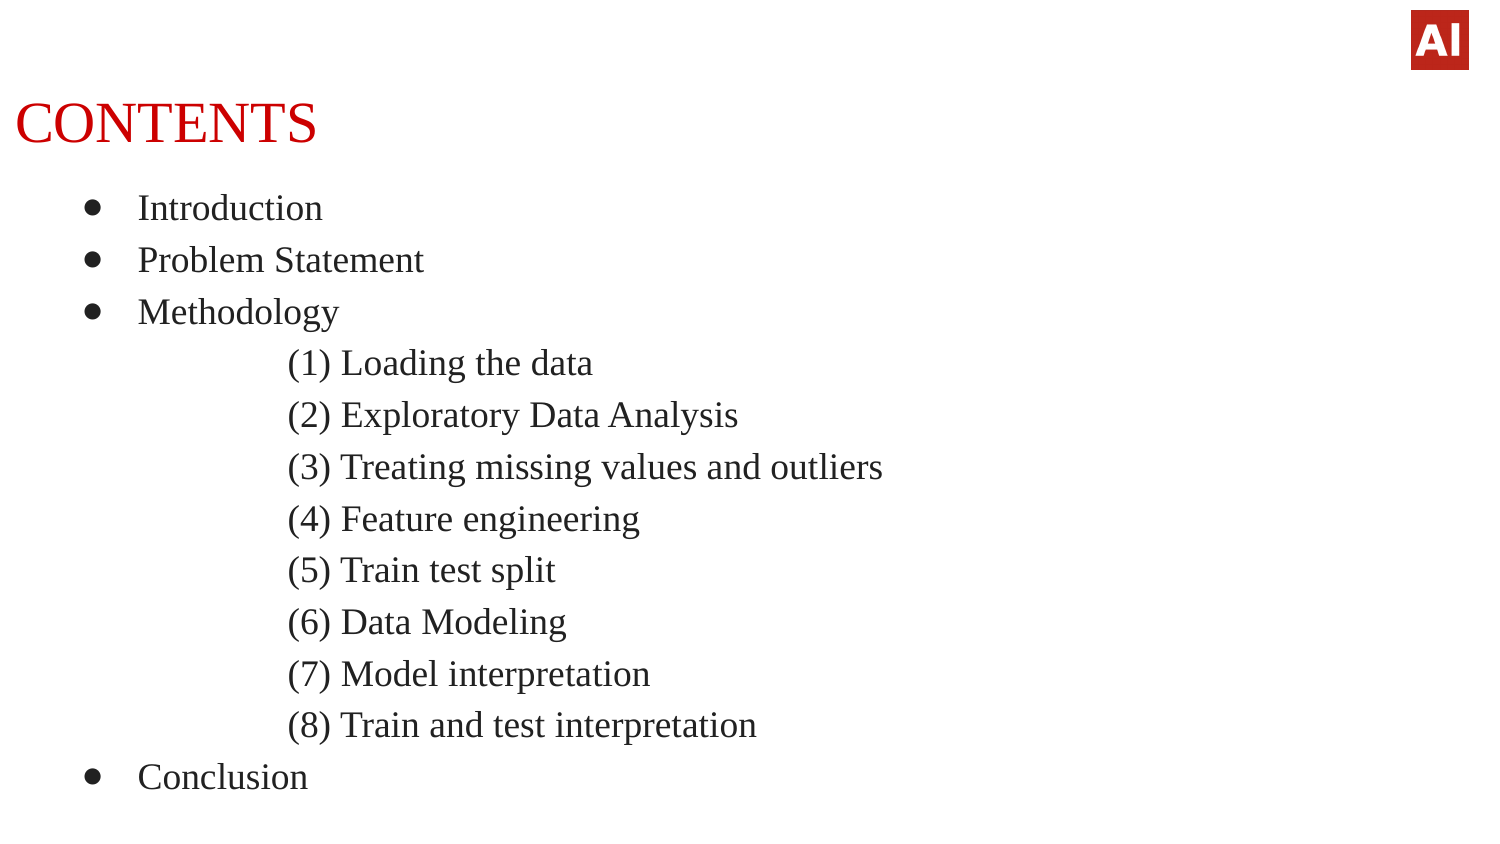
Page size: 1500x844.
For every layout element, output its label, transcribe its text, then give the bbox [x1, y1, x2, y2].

picture [1411, 10, 1469, 70]
list Introduction Problem Statement Methodology (1) Loading the data (2) Exploratory Data Analysis (3) Treating missing values and outliers (4) Feature engineering (5) Train test split (6) Data Modeling (7) Model interpretation (8) Train and test interpretation Conclusion [47, 161, 1446, 817]
title CONTENTS [0, 68, 1398, 163]
